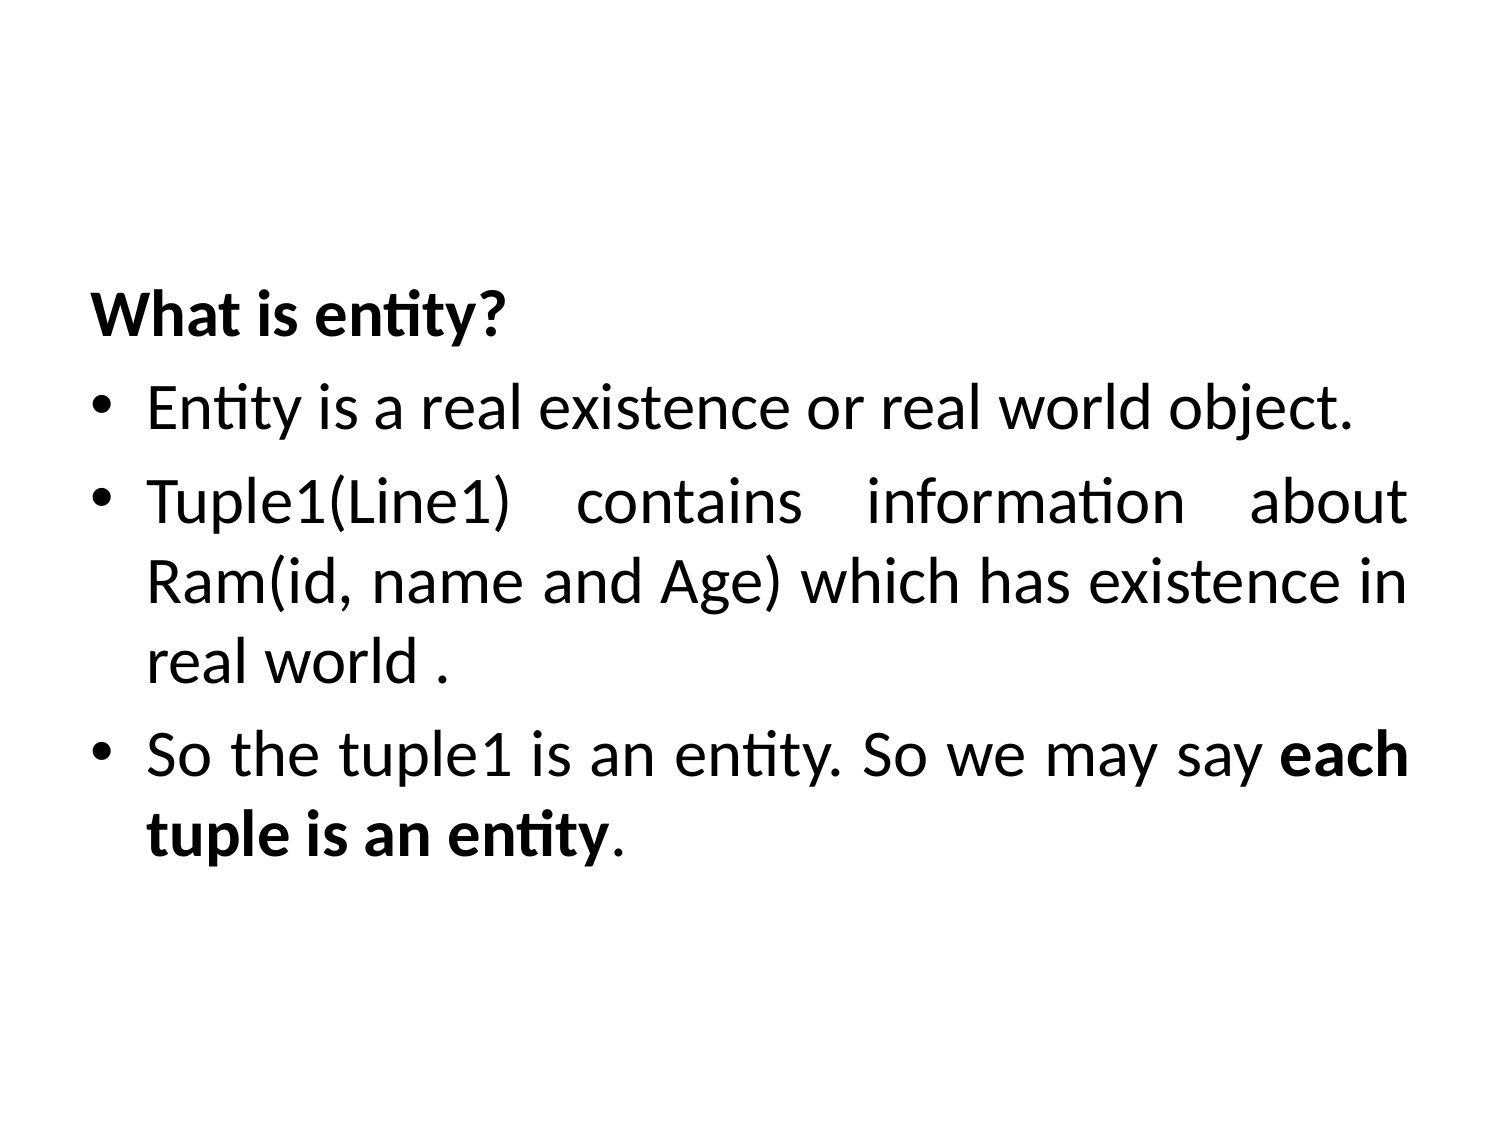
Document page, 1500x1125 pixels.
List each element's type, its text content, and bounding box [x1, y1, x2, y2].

list What is entity? Entity is a real existence or real world object. Tuple1(Line1) contains information about Ram(id, name and Age) which has existence in real world . So the tuple1 is an entity. So we may say each tuple is an entity. [75, 262, 1425, 1005]
